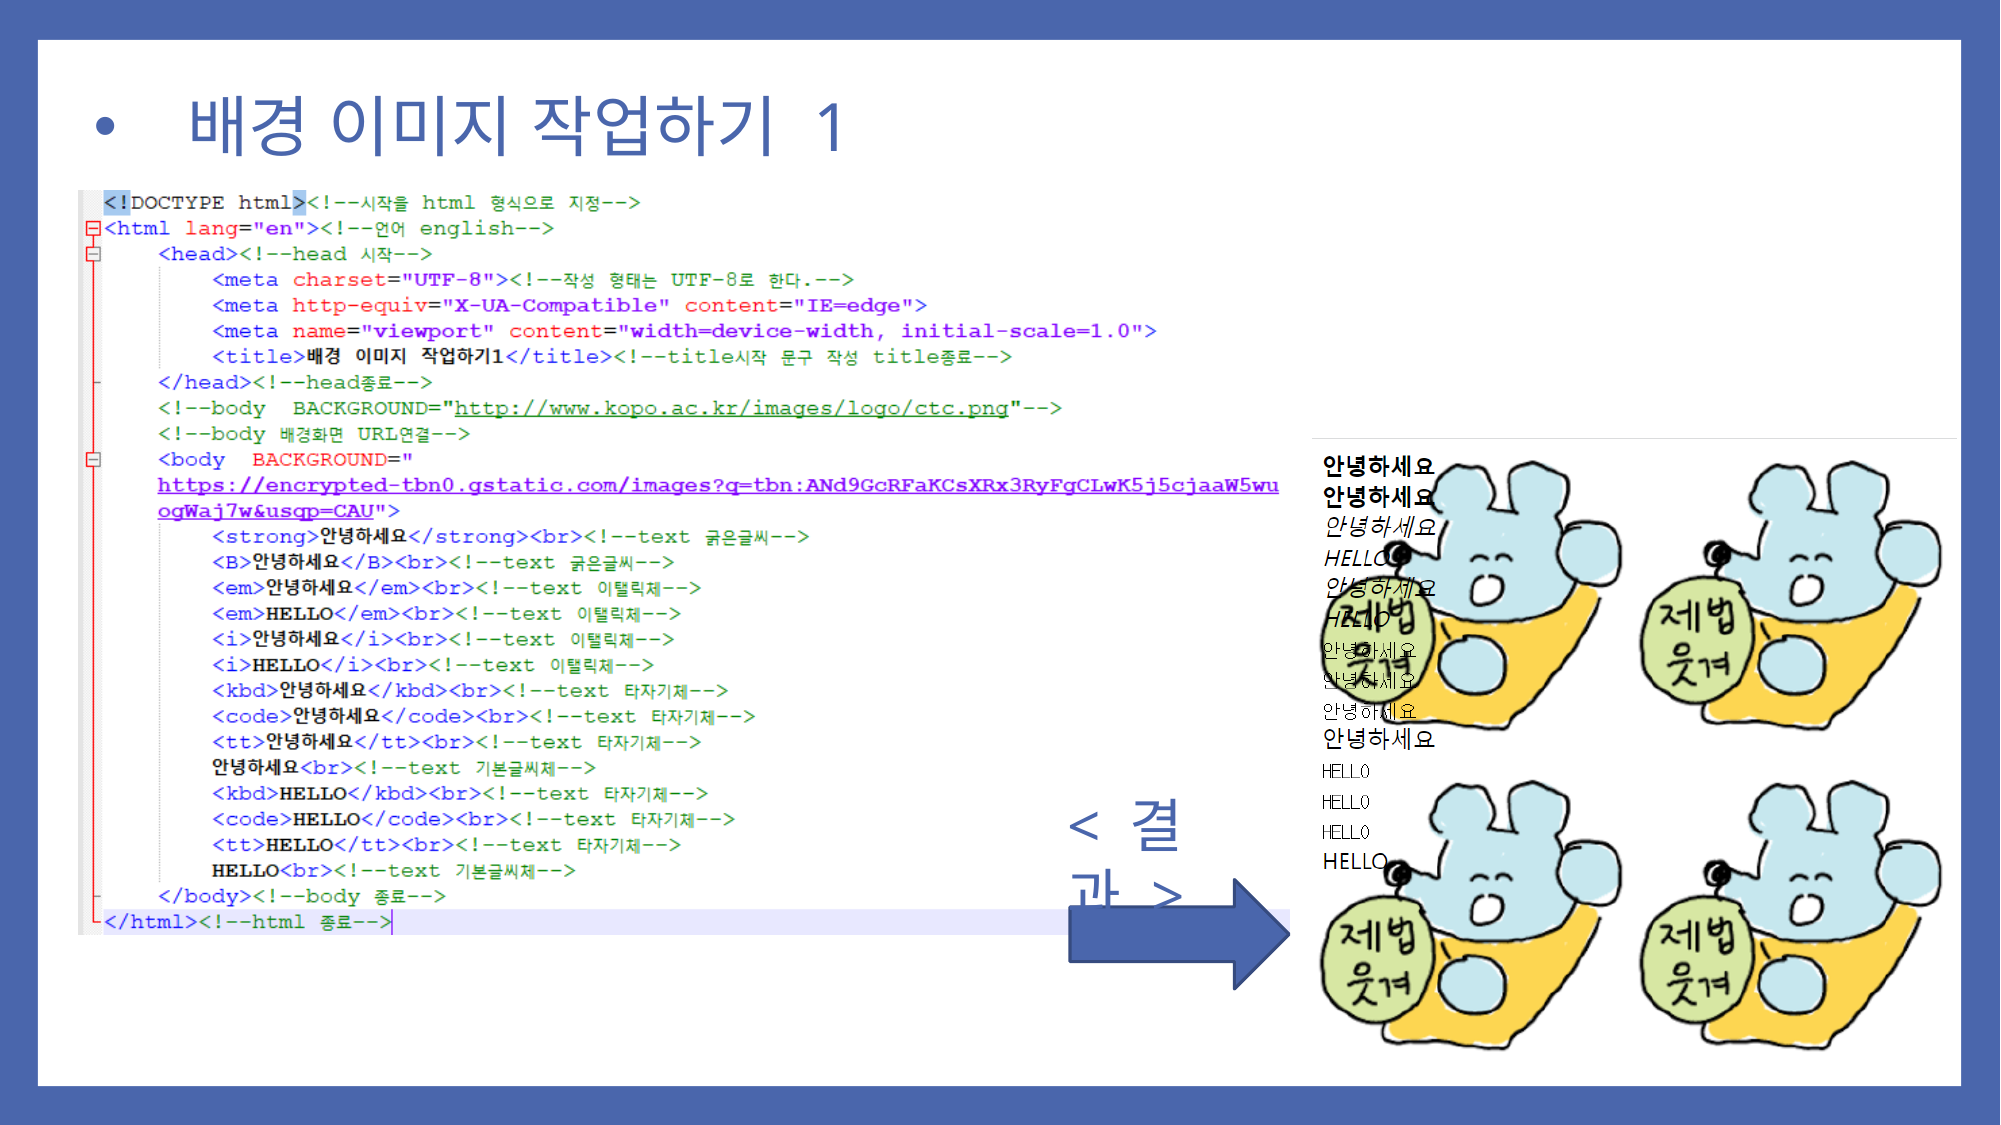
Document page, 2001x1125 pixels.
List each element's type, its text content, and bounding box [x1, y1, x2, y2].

picture [1311, 437, 1958, 1083]
title 배경 이미지 작업하기 1 [78, 90, 1699, 170]
picture [78, 190, 1290, 935]
text_box [1068, 944, 1282, 991]
